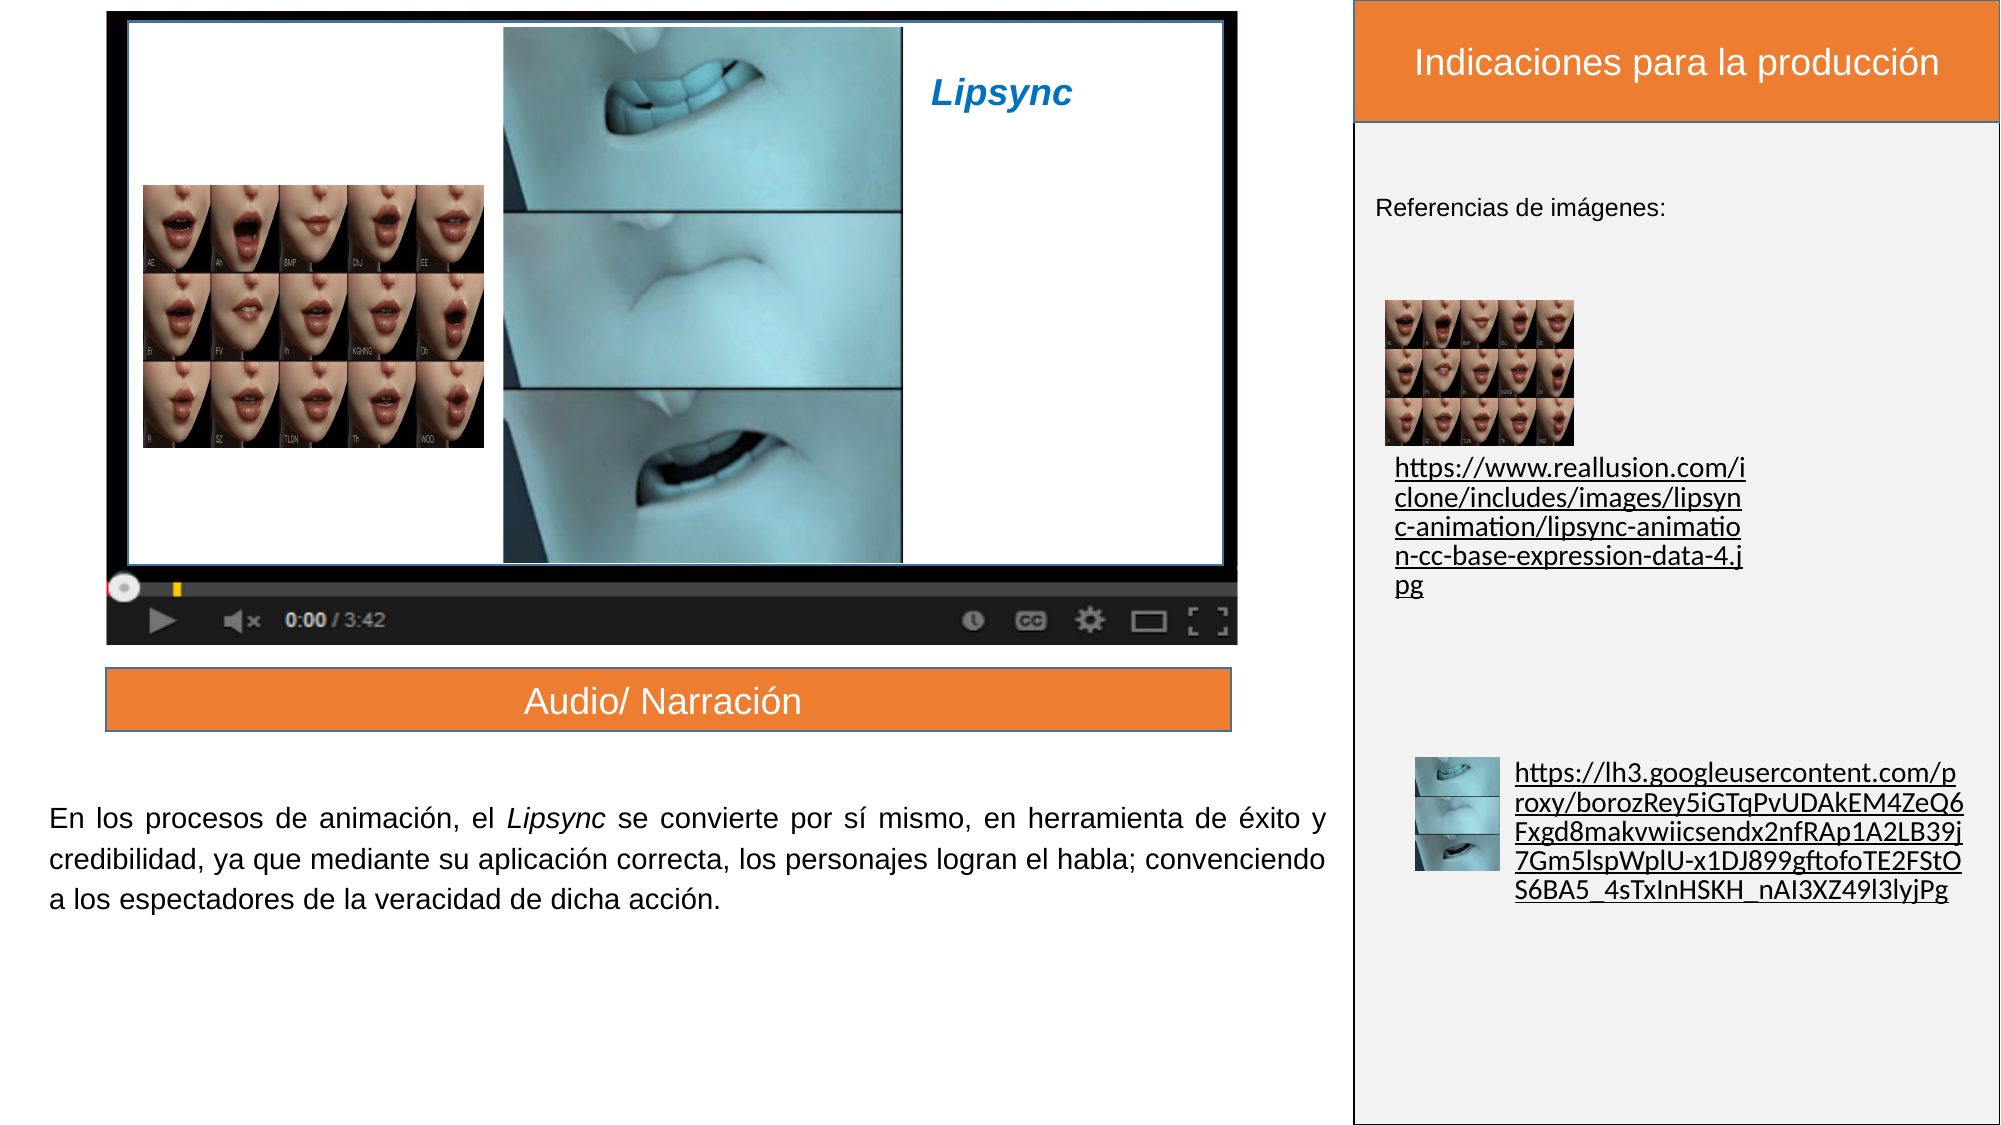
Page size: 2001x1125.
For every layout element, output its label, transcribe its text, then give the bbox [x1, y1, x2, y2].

text_box https://lh3.googleusercontent.com/proxy/borozRey5iGTqPvUDAkEM4ZeQ6Fxgd8makvwiicsendx2nfRAp1A2LB39j7Gm5lspWplU-x1DJ899gftofoTE2FStOS6BA5_4sTxInHSKH_nAI3XZ49l3lyjPg [1499, 746, 1980, 832]
picture [503, 27, 904, 563]
text_box Indicaciones para la producción [1353, 0, 2000, 122]
picture [1385, 299, 1575, 446]
picture [1414, 756, 1500, 871]
text_box Audio/ Narración [105, 667, 1231, 731]
text_box [1353, 122, 2000, 1125]
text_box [105, 11, 1240, 645]
text_box Referencias de imágenes: [1360, 124, 1995, 334]
text_box En los procesos de animación, el Lipsync se convierte por sí mismo, en herramienta de éxito y credibilidad, ya que mediante su aplicación correcta, los personajes logran el habla; convenciendo a los espectadores de la veracidad de dicha acción. [34, 787, 1343, 923]
picture [142, 185, 484, 448]
text_box https://www.reallusion.com/iclone/includes/images/lipsync-animation/lipsync-animation-cc-base-expression-data-4.jpg [1379, 441, 1769, 527]
